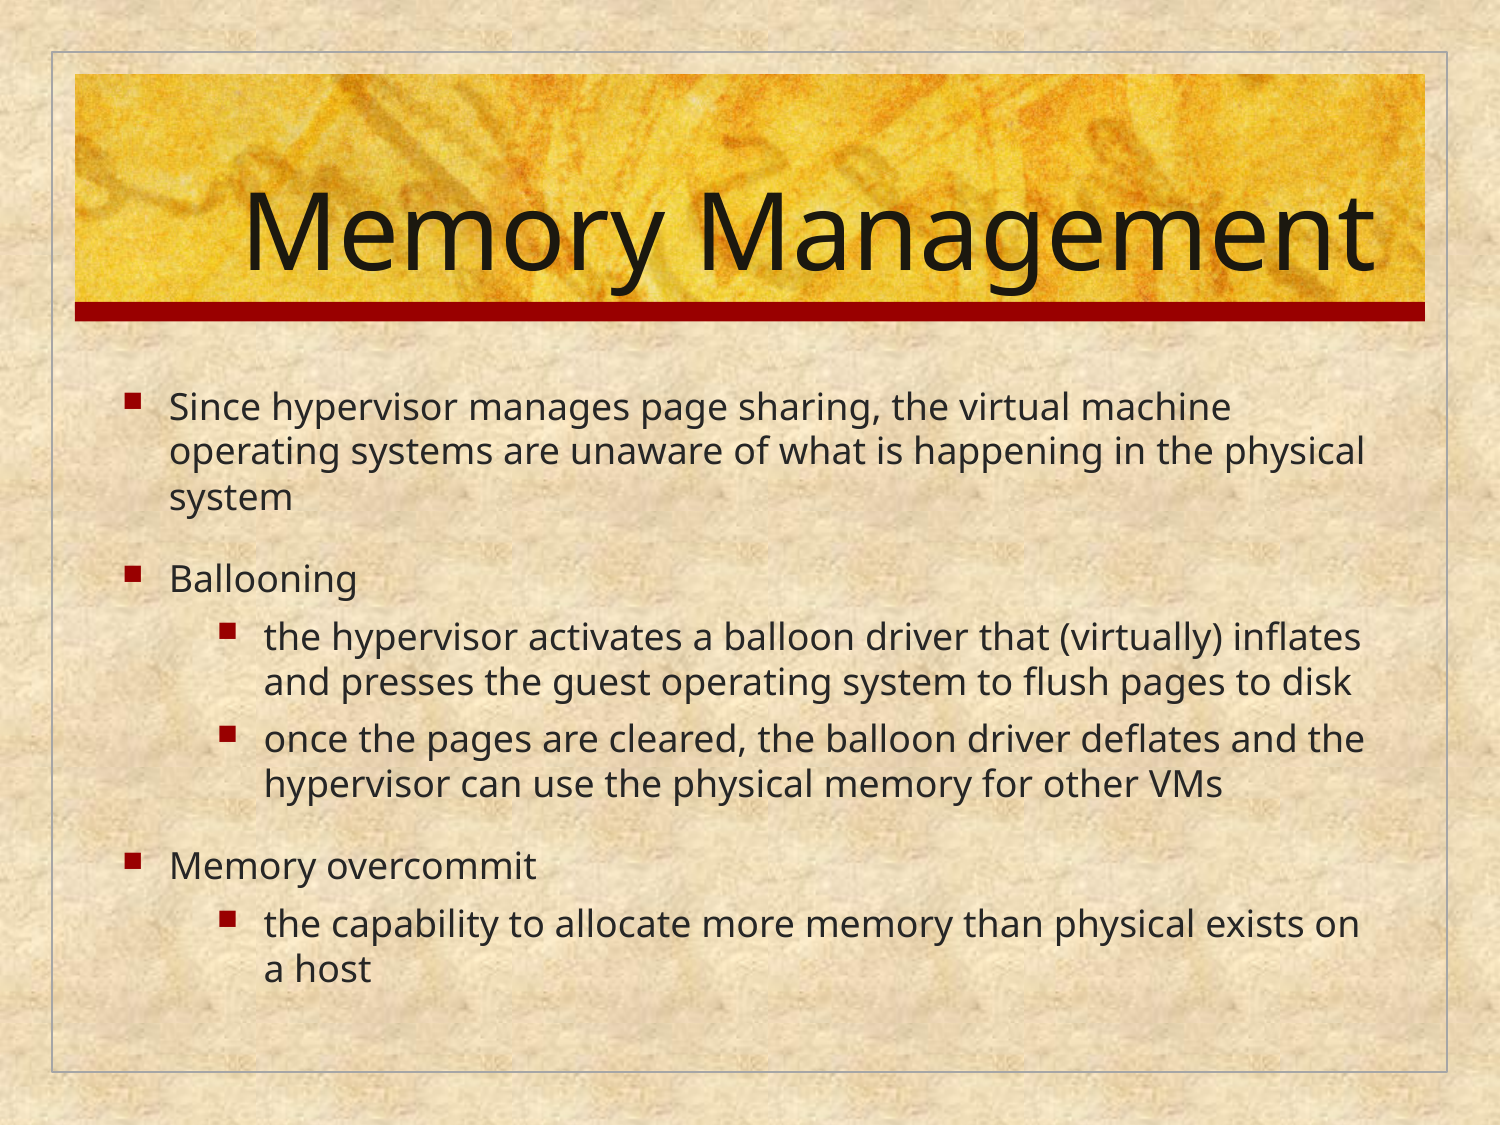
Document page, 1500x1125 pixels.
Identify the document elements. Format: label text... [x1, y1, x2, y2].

title Memory Management [108, 74, 1392, 292]
list Since hypervisor manages page sharing, the virtual machine operating systems are unaware of what is happening in the physical system Ballooning the hypervisor activates a balloon driver that (virtually) inflates and presses the guest operating system to flush pages to disk once the pages are cleared, the balloon driver deflates and the hypervisor can use the physical memory for other VMs Memory overcommit the capability to allocate more memory than physical exists on a host [107, 375, 1395, 1050]
picture [0, 0, 1500, 1125]
